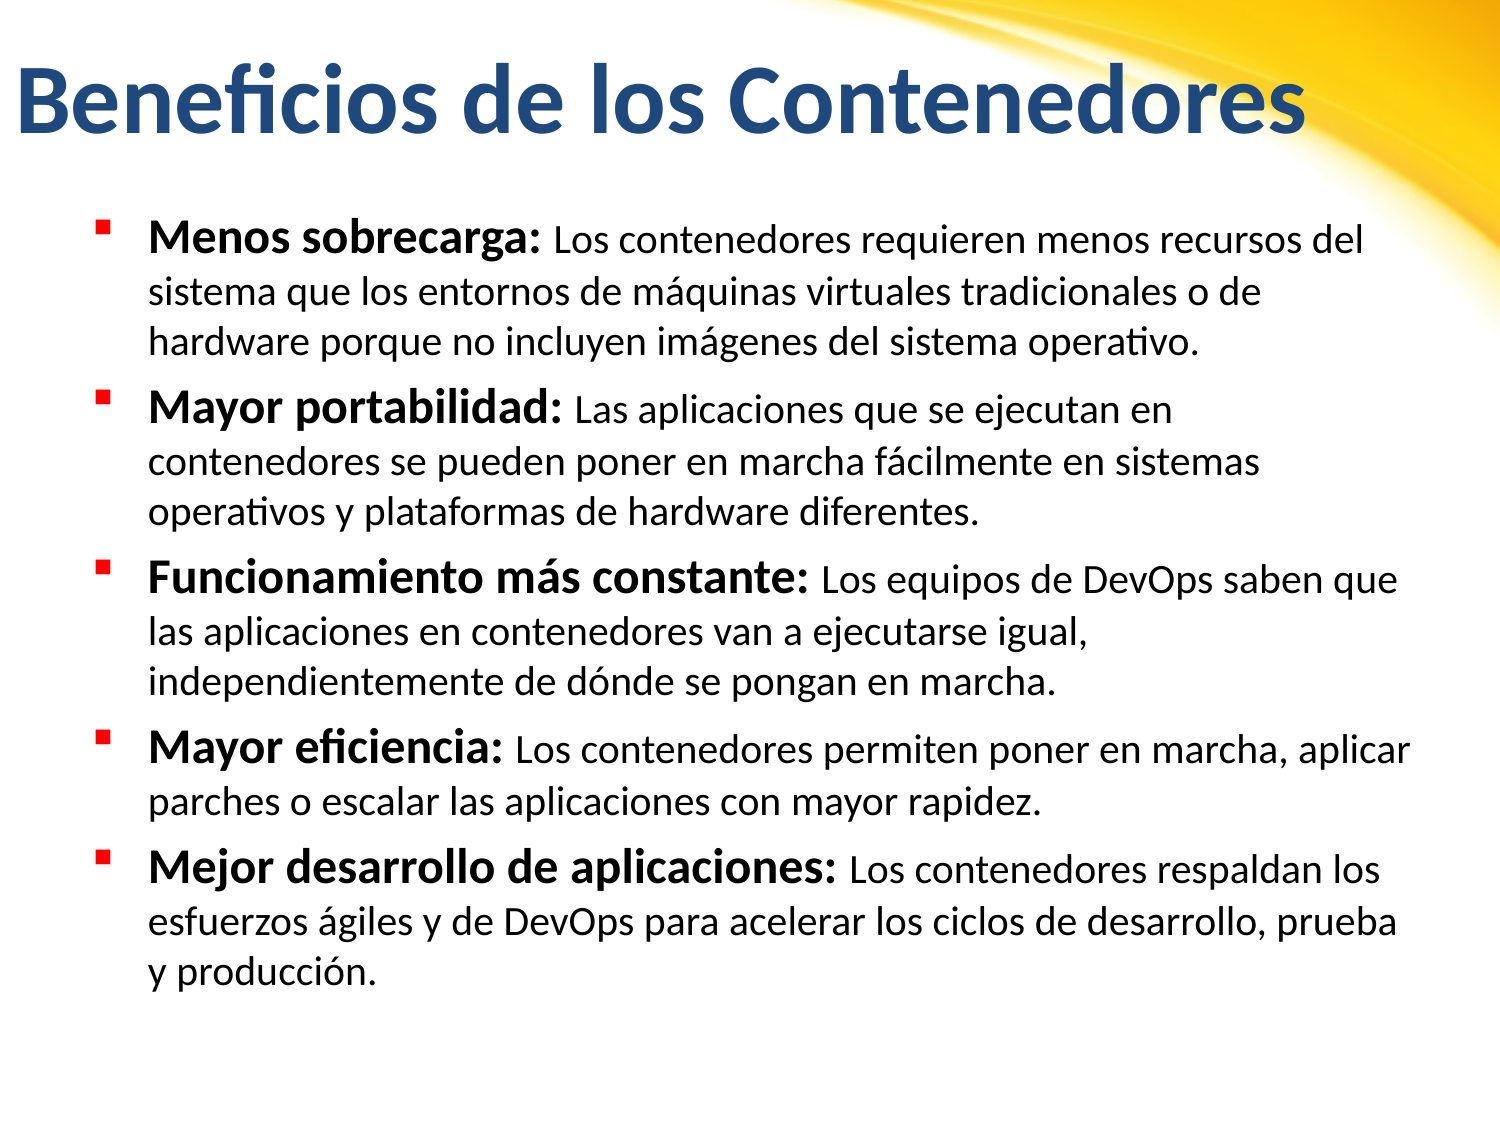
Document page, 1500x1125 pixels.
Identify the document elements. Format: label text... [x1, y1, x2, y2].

list Menos sobrecarga: Los contenedores requieren menos recursos del sistema que los entornos de máquinas virtuales tradicionales o de hardware porque no incluyen imágenes del sistema operativo. Mayor portabilidad: Las aplicaciones que se ejecutan en contenedores se pueden poner en marcha fácilmente en sistemas operativos y plataformas de hardware diferentes. Funcionamiento más constante: Los equipos de DevOps saben que las aplicaciones en contenedores van a ejecutarse igual, independientemente de dónde se pongan en marcha. Mayor eficiencia: Los contenedores permiten poner en marcha, aplicar parches o escalar las aplicaciones con mayor rapidez. Mejor desarrollo de aplicaciones: Los contenedores respaldan los esfuerzos ágiles y de DevOps para acelerar los ciclos de desarrollo, prueba y producción. [76, 196, 1427, 1106]
title Beneficios de los Contenedores [0, 0, 1500, 188]
picture [770, 188, 1500, 348]
